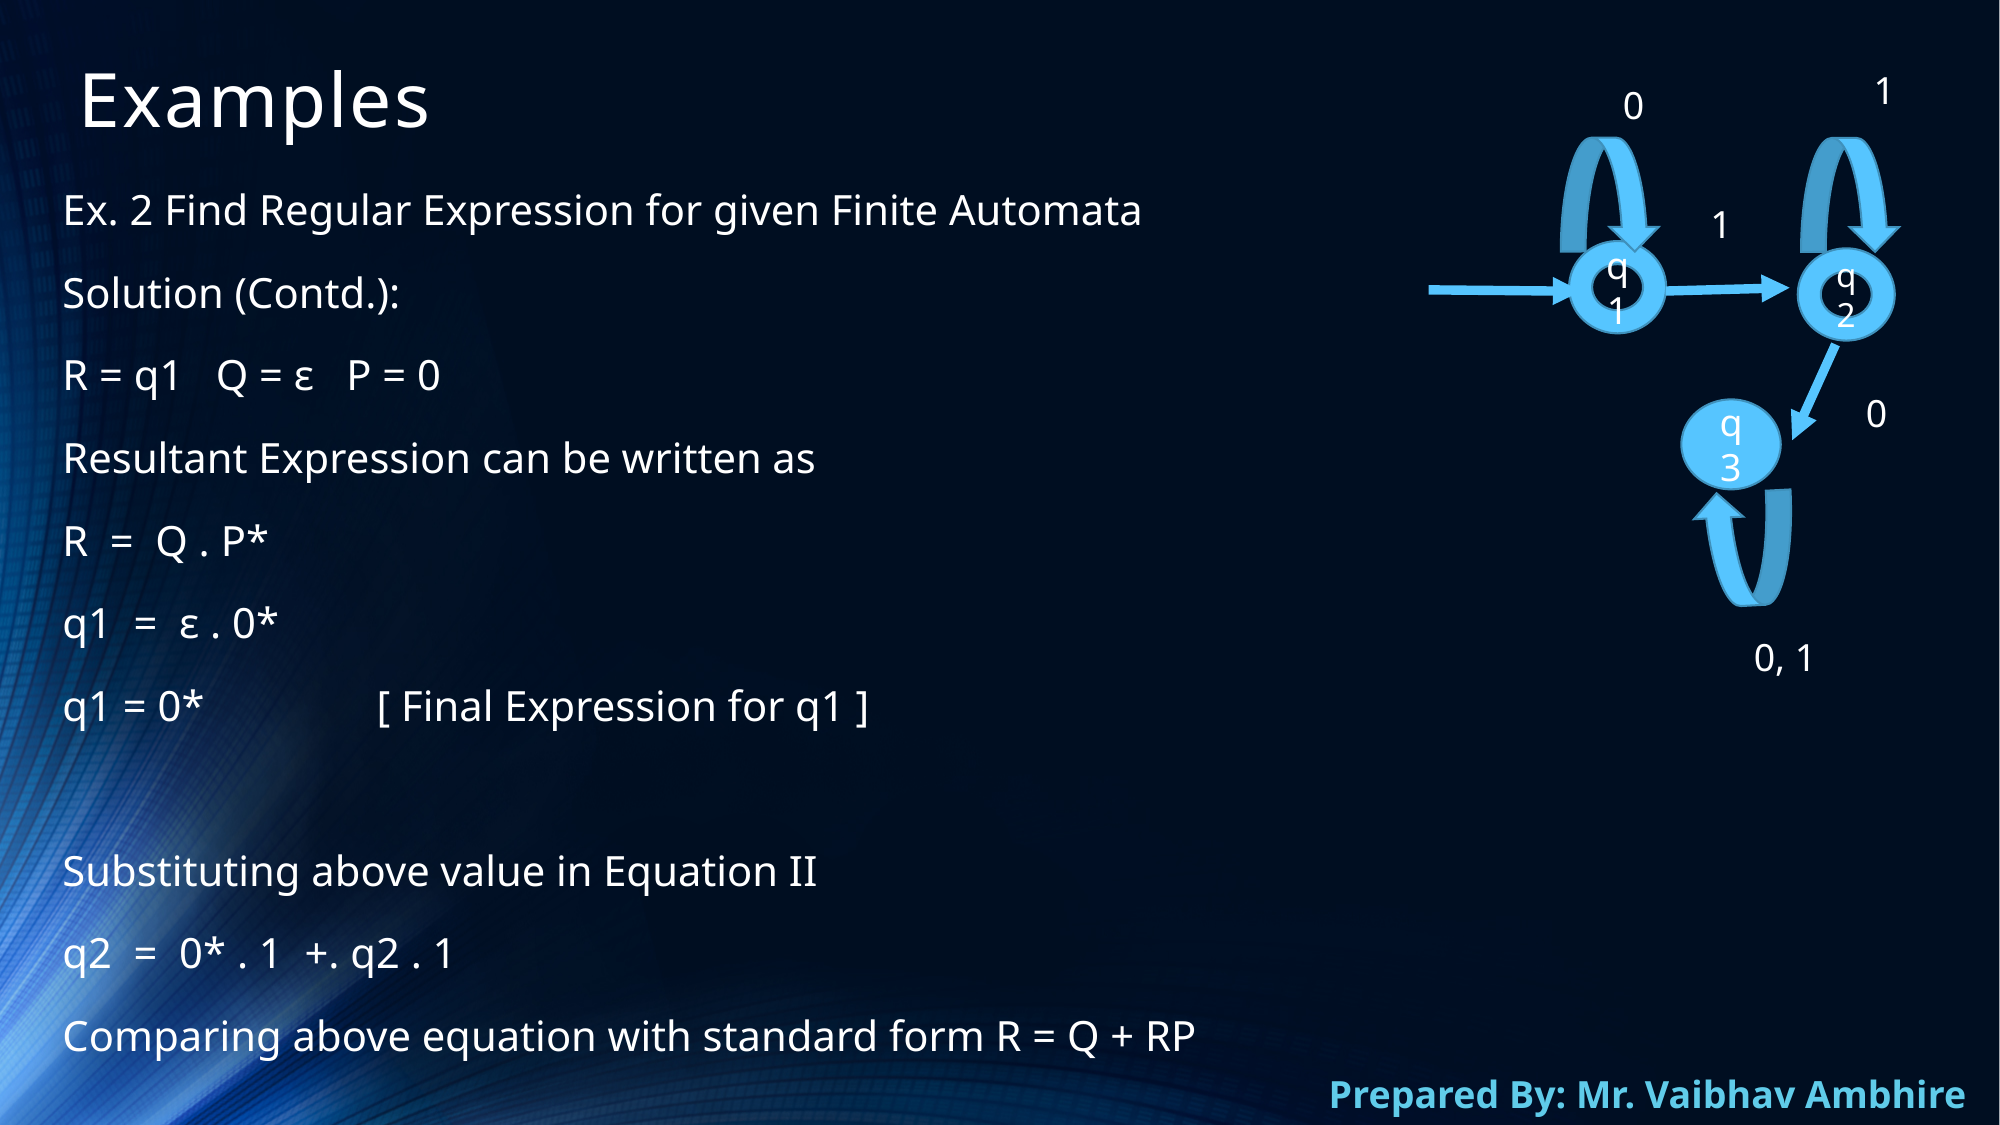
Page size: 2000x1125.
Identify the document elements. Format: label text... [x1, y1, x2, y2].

text_box q2 [1796, 247, 1896, 342]
picture [0, 0, 2000, 1125]
text_box [1559, 136, 1662, 253]
list Ex. 2 Find Regular Expression for given Finite Automata Solution (Contd.): R = q1 Q = ε P = 0 Resultant Expression can be written as R = Q . P* q1 = ε . 0* q1 = 0* [ Final Expression for q1 ] Substituting above value in Equation II q2 = 0* . 1 +. q2 . 1 Comparing above equation with standard form R = Q + RP [47, 182, 1374, 1103]
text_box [1792, 344, 1836, 441]
text_box [1691, 488, 1793, 608]
text_box q1 [1568, 240, 1668, 335]
text_box q3 [1680, 398, 1782, 491]
text_box 0, 1 [1738, 625, 1857, 686]
text_box 0 [1607, 74, 1667, 135]
text_box 0 [1850, 382, 1910, 443]
text_box 1 [1858, 59, 1918, 120]
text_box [1665, 287, 1790, 291]
text_box 1 [1695, 193, 1754, 254]
title Examples [63, 32, 1333, 152]
text_box [1800, 136, 1902, 254]
